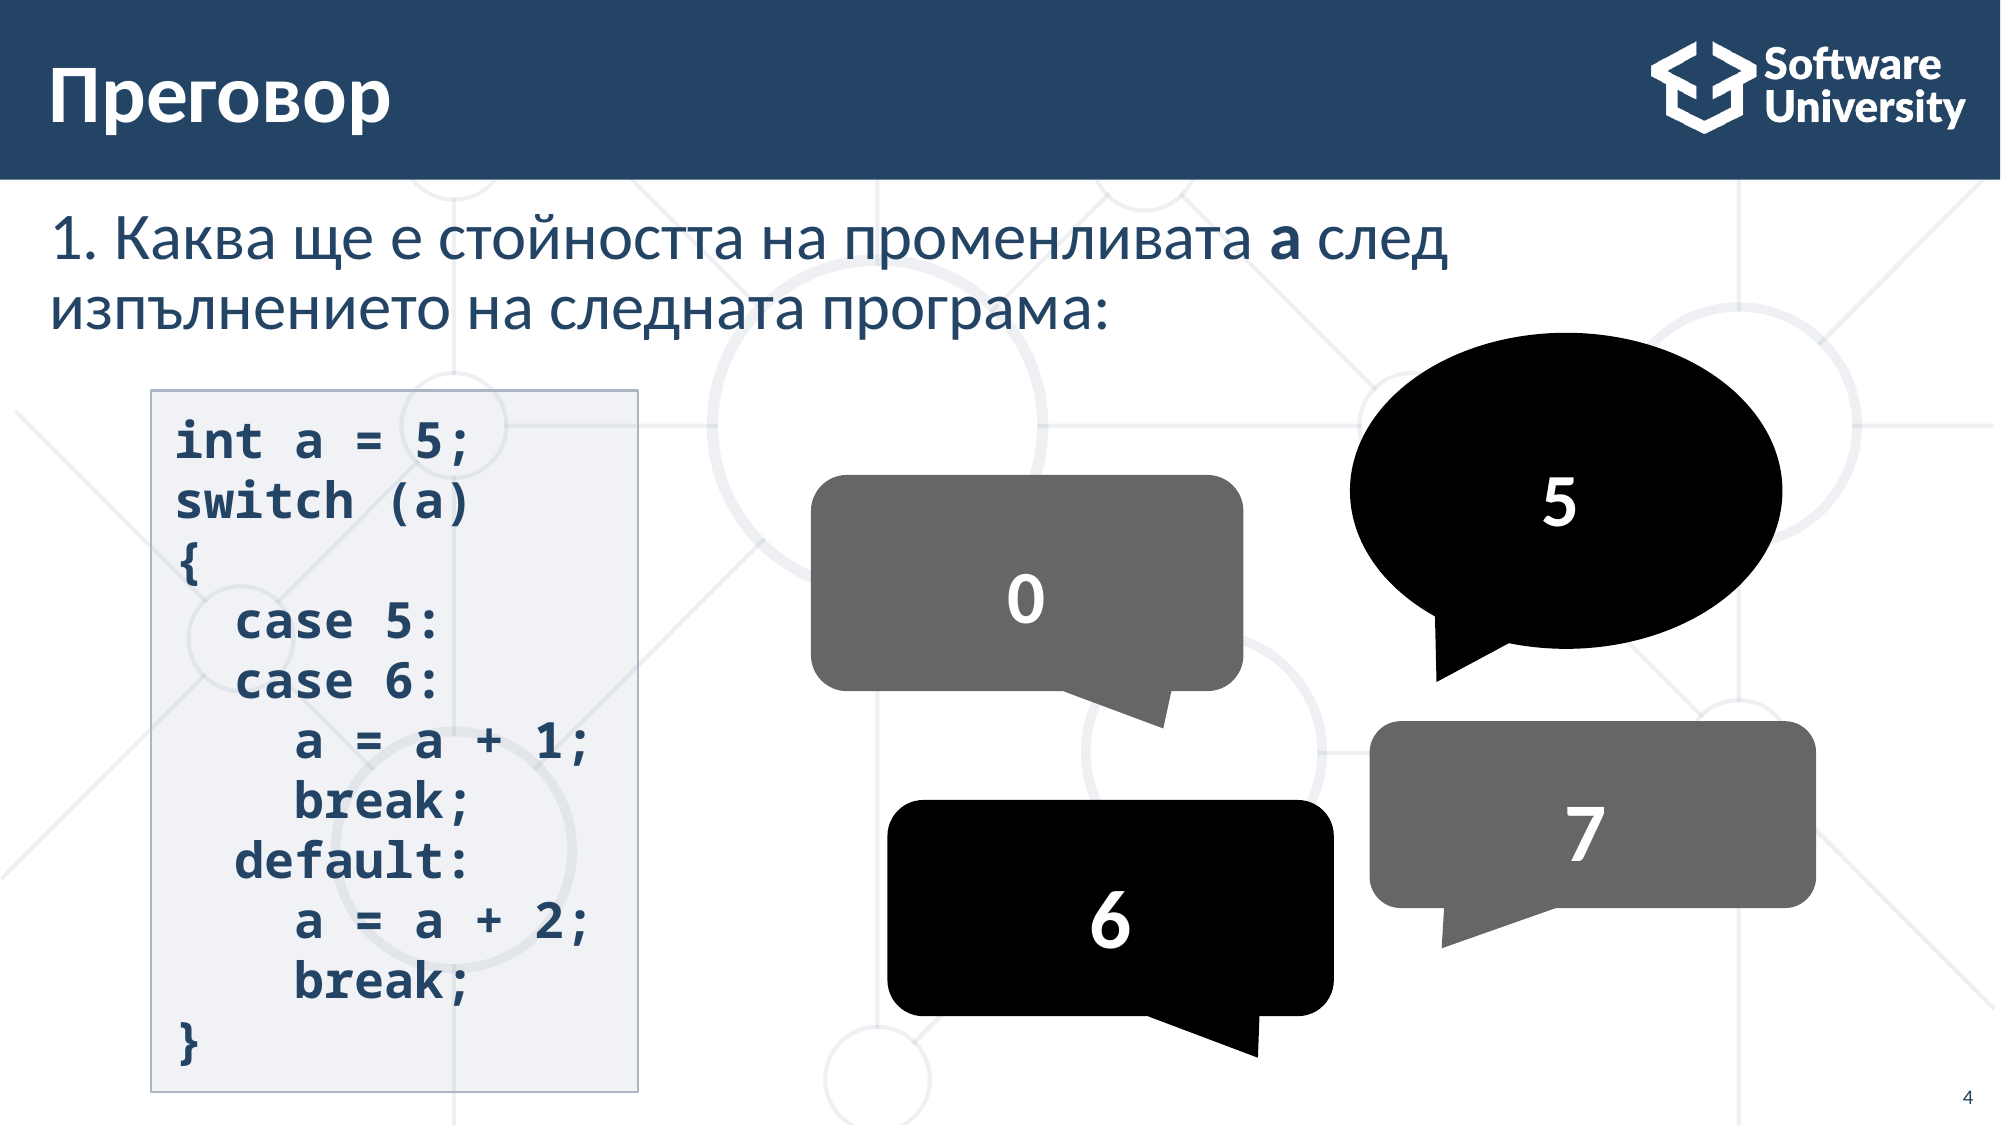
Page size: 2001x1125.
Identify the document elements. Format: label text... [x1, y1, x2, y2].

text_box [1364, 720, 1817, 909]
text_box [1349, 332, 1783, 650]
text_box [810, 474, 1244, 692]
text_box 4 [1927, 1067, 1989, 1116]
picture [1651, 41, 1966, 134]
title Преговор [31, 16, 1625, 162]
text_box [887, 799, 1335, 1017]
list 1. Каква ще е стойността на променливата а след изпълнението на следната програма: [31, 200, 1969, 1051]
list int a = 5; switch (a) { case 5: case 6: a = a + 1; break; default: a = a + 2; break; } [150, 390, 639, 1092]
